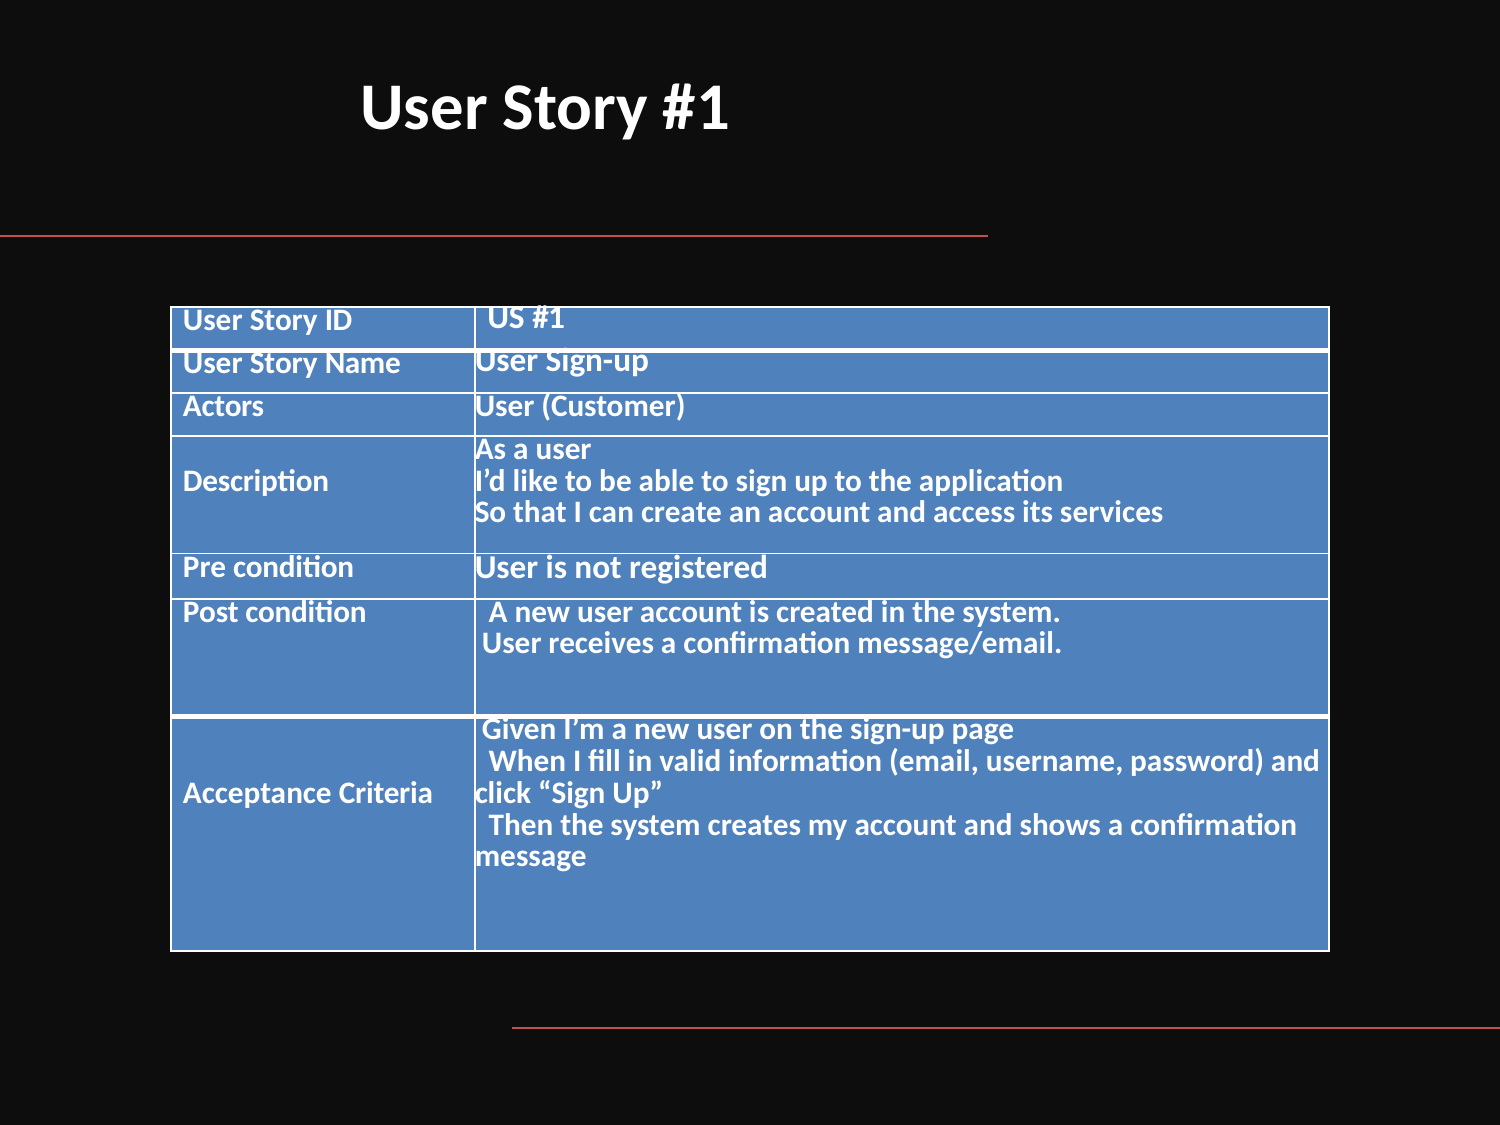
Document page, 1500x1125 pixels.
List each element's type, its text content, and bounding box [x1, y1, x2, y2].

table_cell Post condition [172, 600, 474, 714]
table_cell Actors [172, 394, 474, 435]
title User Story #1 [103, 63, 988, 232]
table_cell As a user I’d like to be able to sign up to the application So that I can create an account and access its services [476, 437, 1328, 553]
table_cell Description [172, 437, 474, 553]
table_cell User is not registered [476, 554, 1328, 598]
table_header US #1 [476, 308, 1328, 348]
table_cell Given I’m a new user on the sign-up page When I fill in valid information (email, username, password) and click “Sign Up” Then the system creates my account and shows a confirmation message [476, 719, 1328, 950]
table_cell Acceptance Criteria [172, 719, 474, 950]
table_cell Pre condition [172, 554, 474, 598]
text_box [0, 0, 1500, 1125]
table_cell User Story Name [172, 353, 474, 392]
table_header User Story ID [172, 308, 474, 348]
table_cell User (Customer) [476, 394, 1328, 435]
table_cell A new user account is created in the system. User receives a confirmation message/email. [476, 600, 1328, 714]
table_cell User Sign-up [476, 353, 1328, 392]
